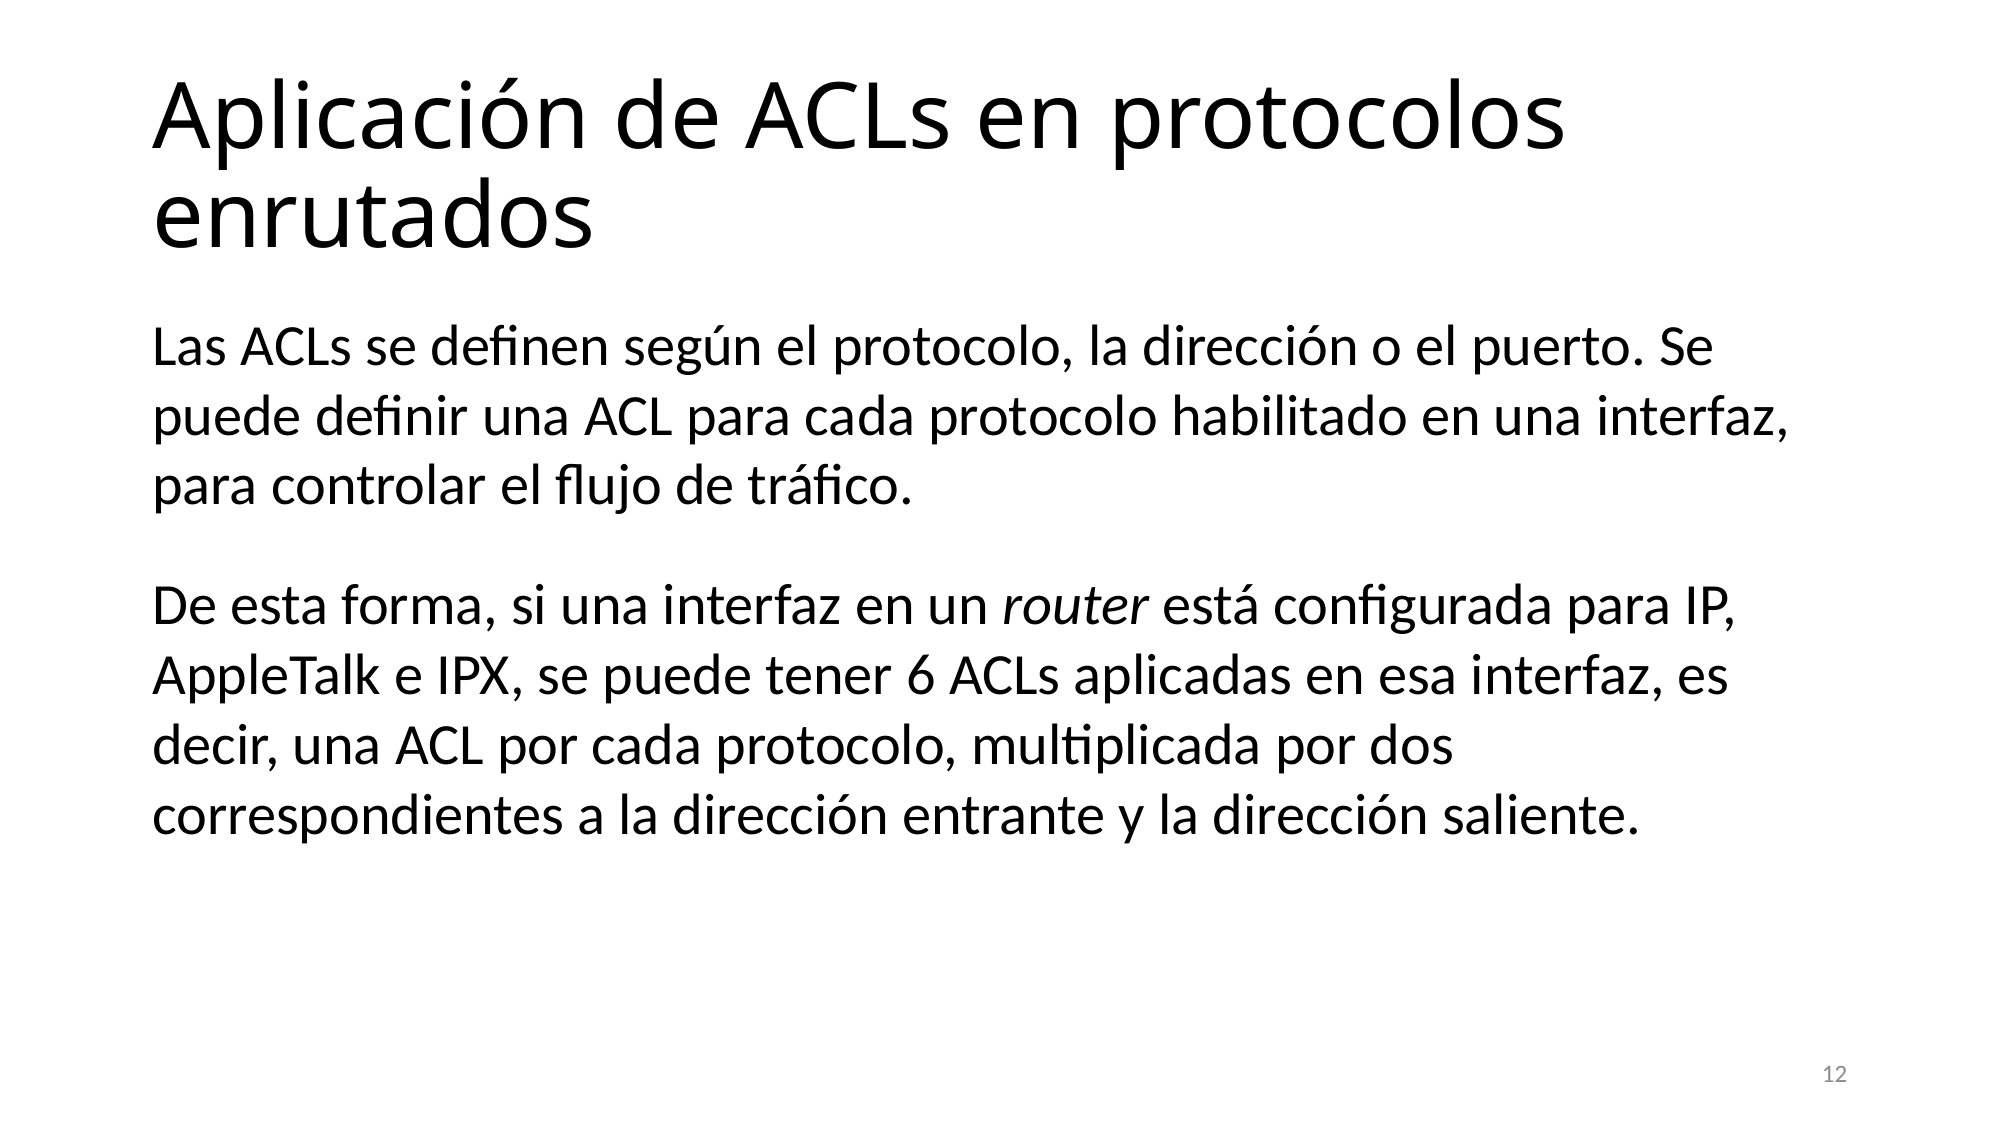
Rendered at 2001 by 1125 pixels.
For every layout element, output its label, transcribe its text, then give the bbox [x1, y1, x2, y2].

title Aplicación de ACLs en protocolos enrutados [137, 59, 1863, 278]
slide_number 12 [1412, 1042, 1863, 1103]
list Las ACLs se definen según el protocolo, la dirección o el puerto. Se puede definir una ACL para cada protocolo habilitado en una interfaz, para controlar el flujo de tráfico. De esta forma, si una interfaz en un router está configurada para IP, AppleTalk e IPX, se puede tener 6 ACLs aplicadas en esa interfaz, es decir, una ACL por cada protocolo, multiplicada por dos correspondientes a la dirección entrante y la dirección saliente. [137, 299, 1863, 1014]
